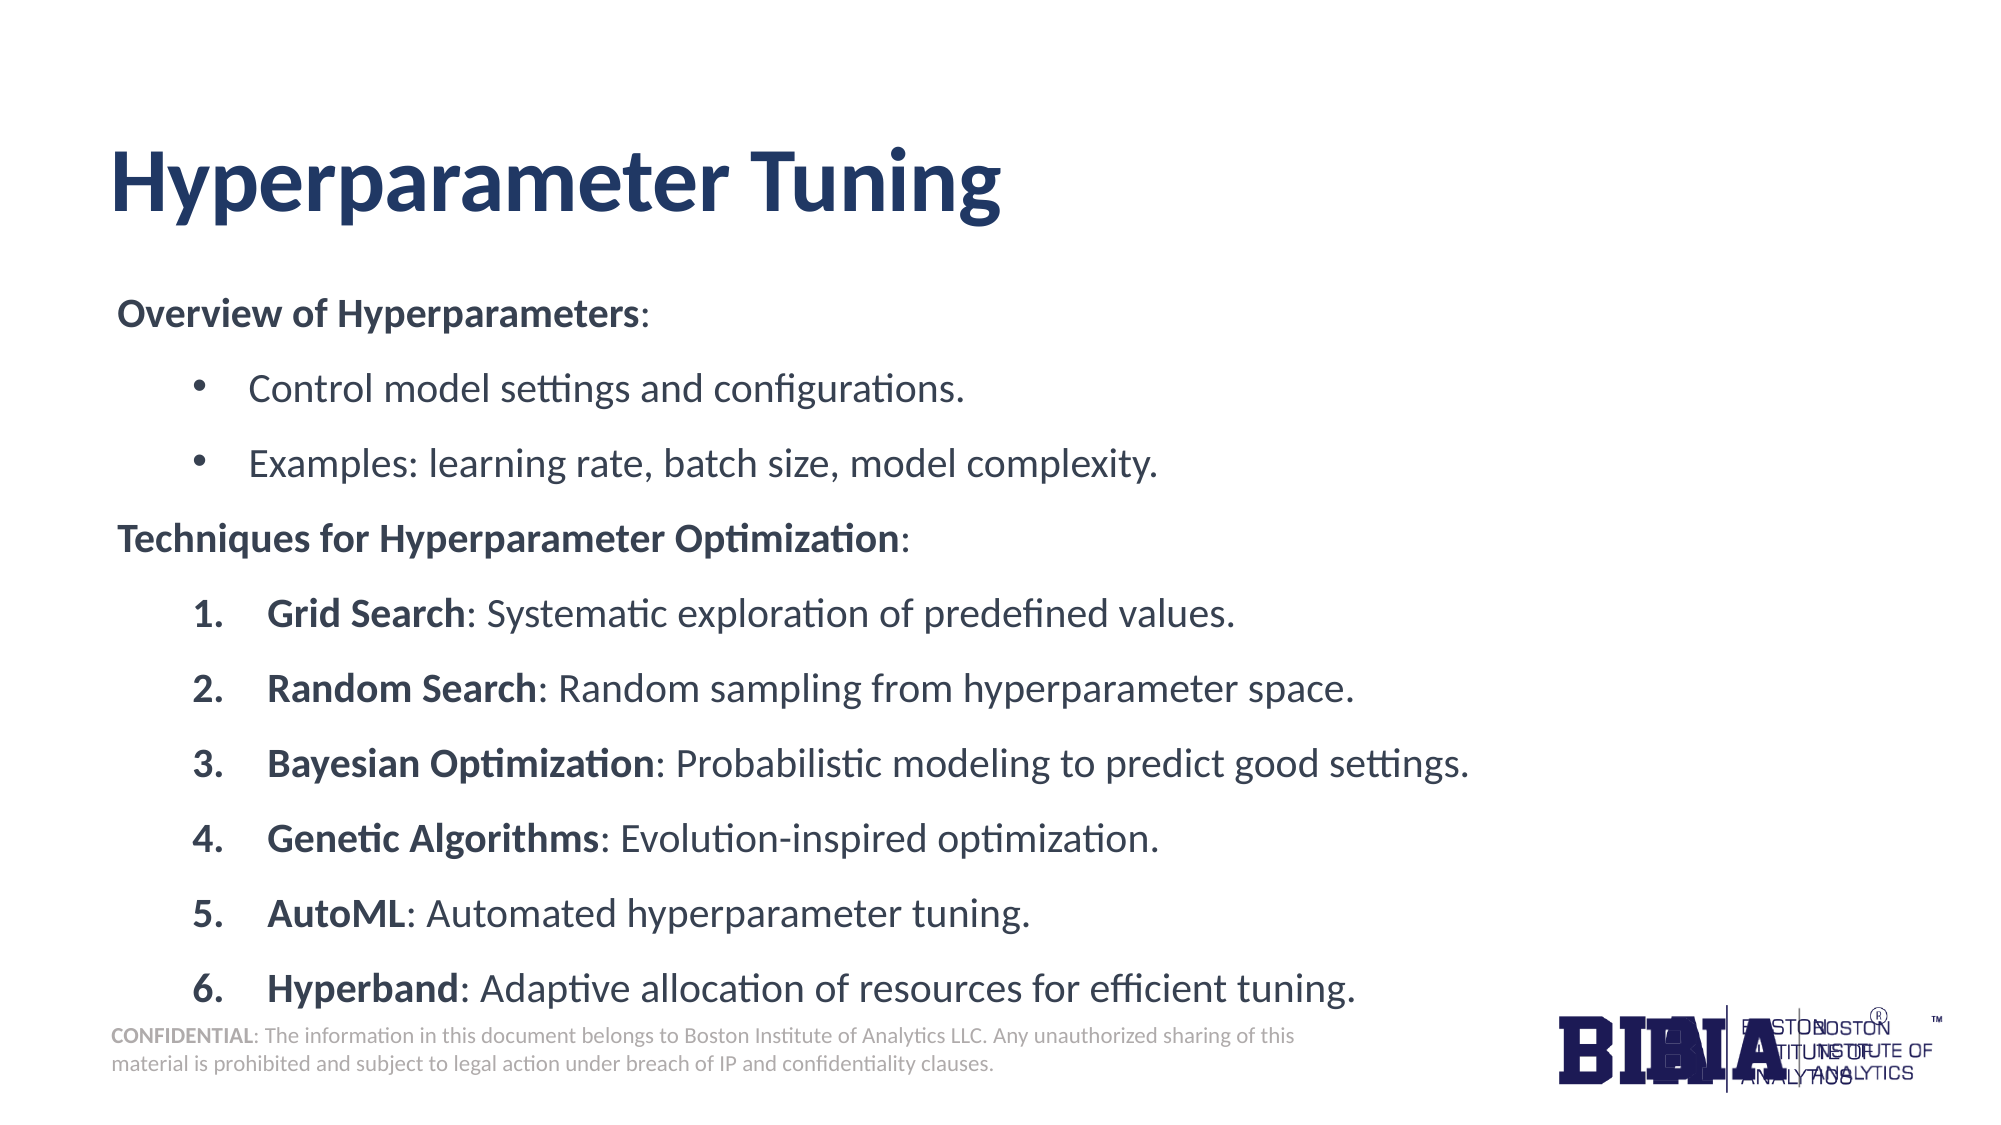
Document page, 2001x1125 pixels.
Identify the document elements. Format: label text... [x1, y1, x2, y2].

picture [1557, 1000, 1957, 1095]
text_box Hyperparameter Tuning [108, 130, 1144, 232]
text_box Overview of Hyperparameters: Control model settings and configurations. Examples: learning rate, batch size, model complexity. Techniques for Hyperparameter Optimization: Grid Search: Systematic exploration of predefined values. Random Search: Random sampling from hyperparameter space. Bayesian Optimization: Probabilistic modeling to predict good settings. Genetic Algorithms: Evolution-inspired optimization. AutoML: Automated hyperparameter tuning. Hyperband: Adaptive allocation of resources for efficient tuning. [102, 253, 1801, 1019]
